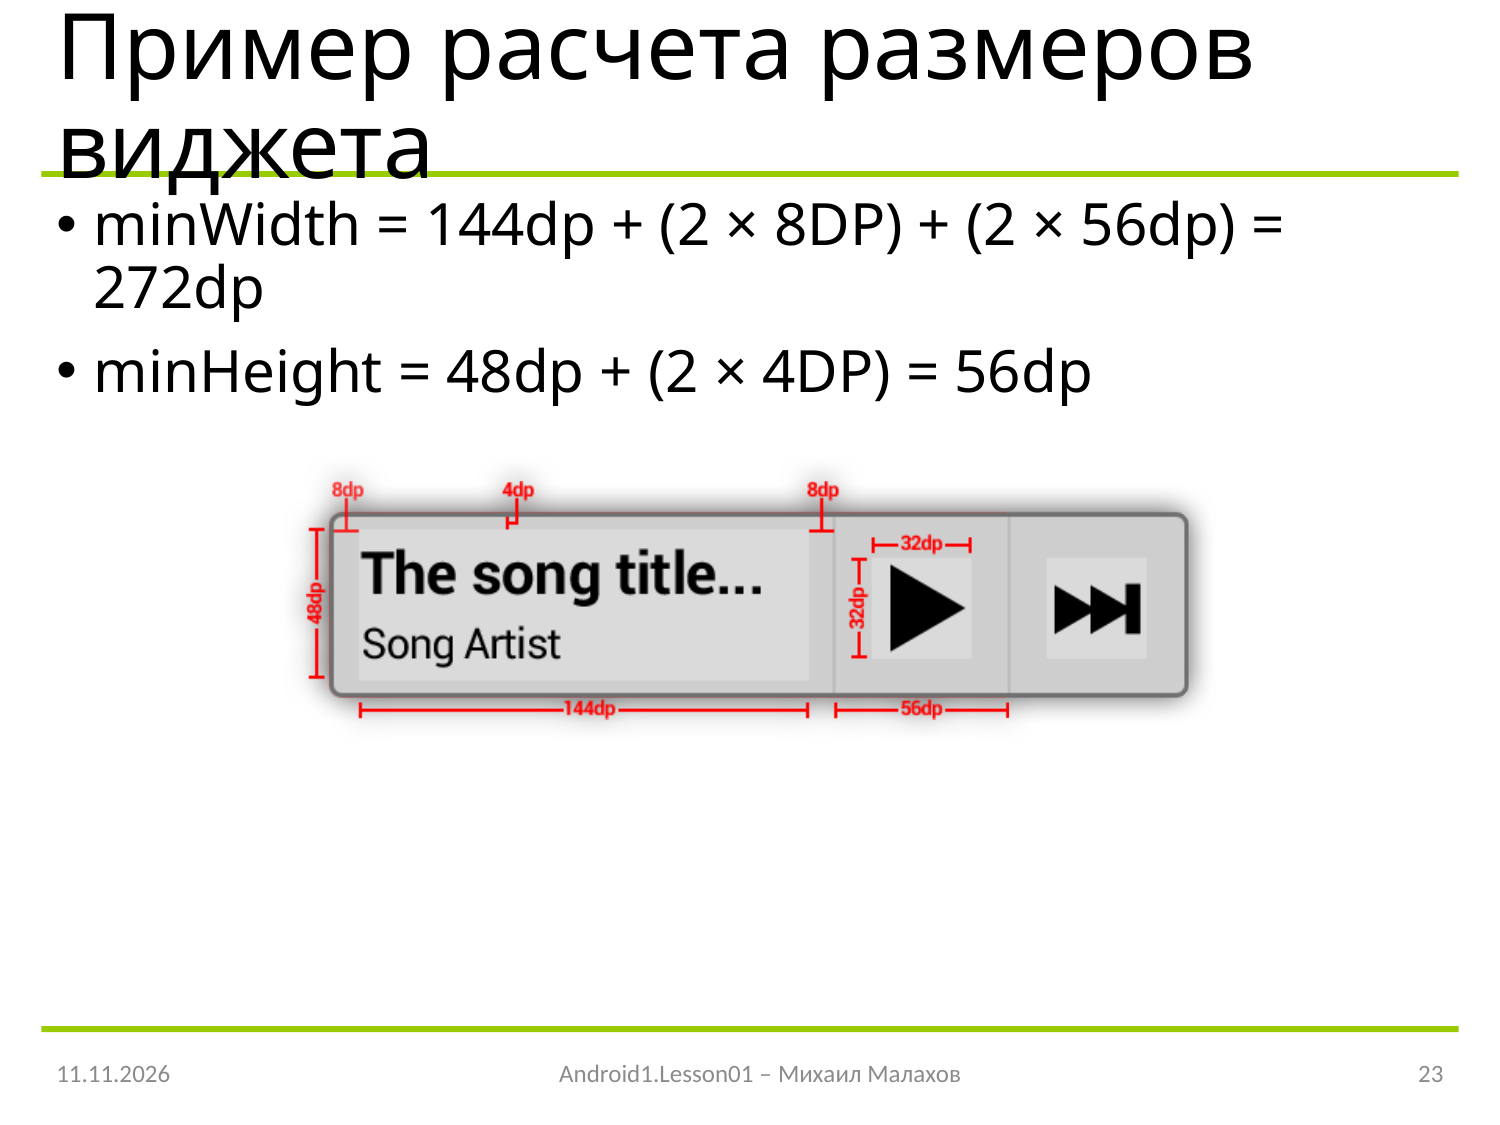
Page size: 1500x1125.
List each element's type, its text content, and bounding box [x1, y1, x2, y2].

footer Android1.Lesson01 – Михаил Малахов [247, 1042, 1273, 1103]
slide_number 23 [1273, 1042, 1459, 1103]
title Пример расчета размеров виджета [41, 40, 1459, 159]
picture [306, 481, 1194, 720]
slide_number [41, 1042, 247, 1103]
list minWidth = 144dp + (2 × 8DP) + (2 × 56dp) = 272dp minHeight = 48dp + (2 × 4DP) = 56dp [41, 187, 1459, 1014]
